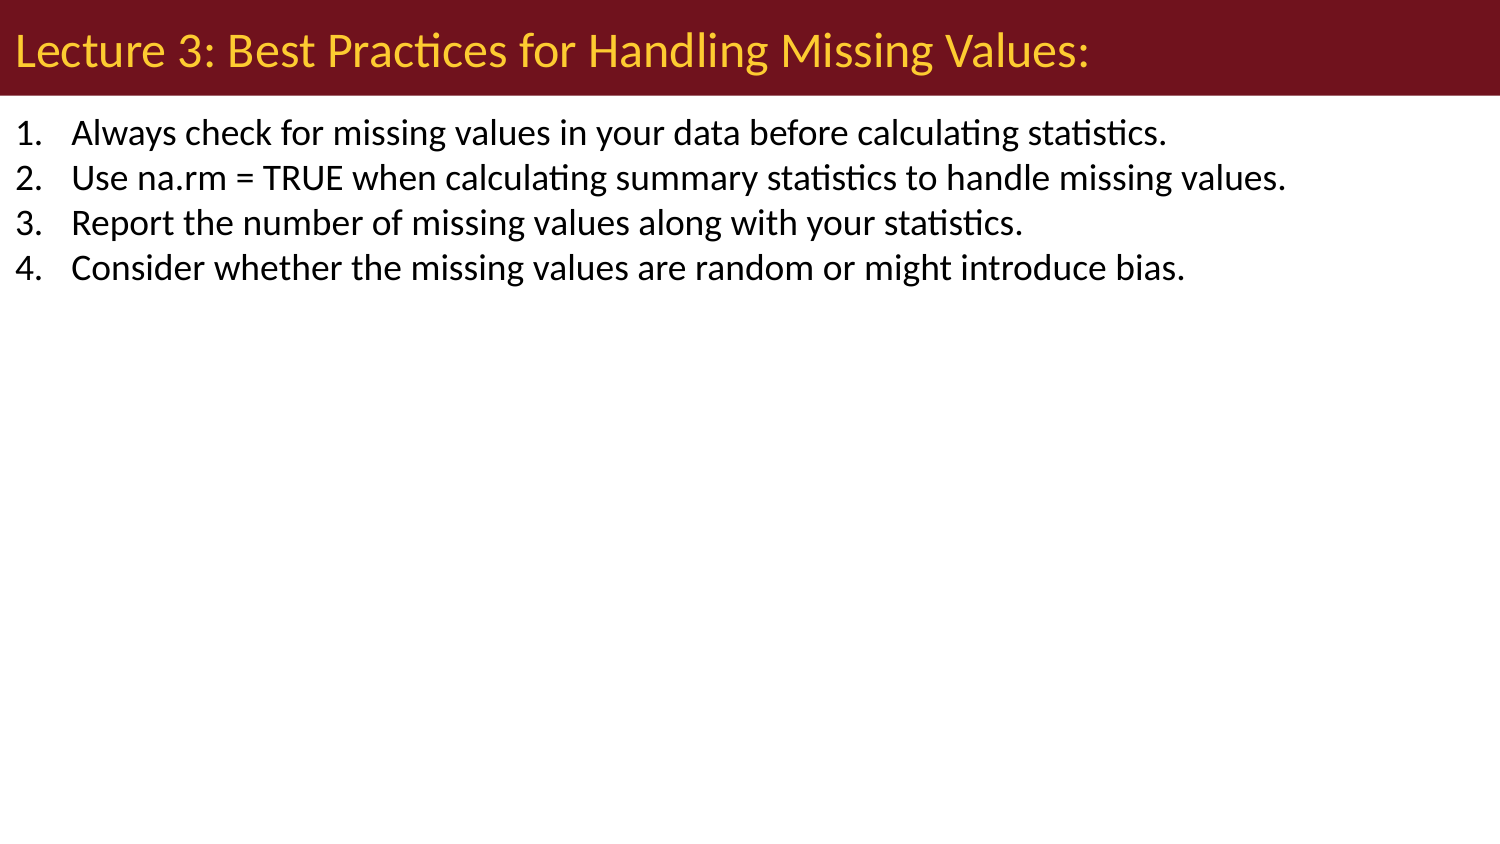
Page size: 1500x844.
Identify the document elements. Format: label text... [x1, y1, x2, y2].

title Lecture 3: Best Practices for Handling Missing Values: [0, 0, 1500, 96]
list Always check for missing values in your data before calculating statistics. Use na.rm = TRUE when calculating summary statistics to handle missing values. Report the number of missing values along with your statistics. Consider whether the missing values are random or might introduce bias. [0, 100, 1492, 743]
